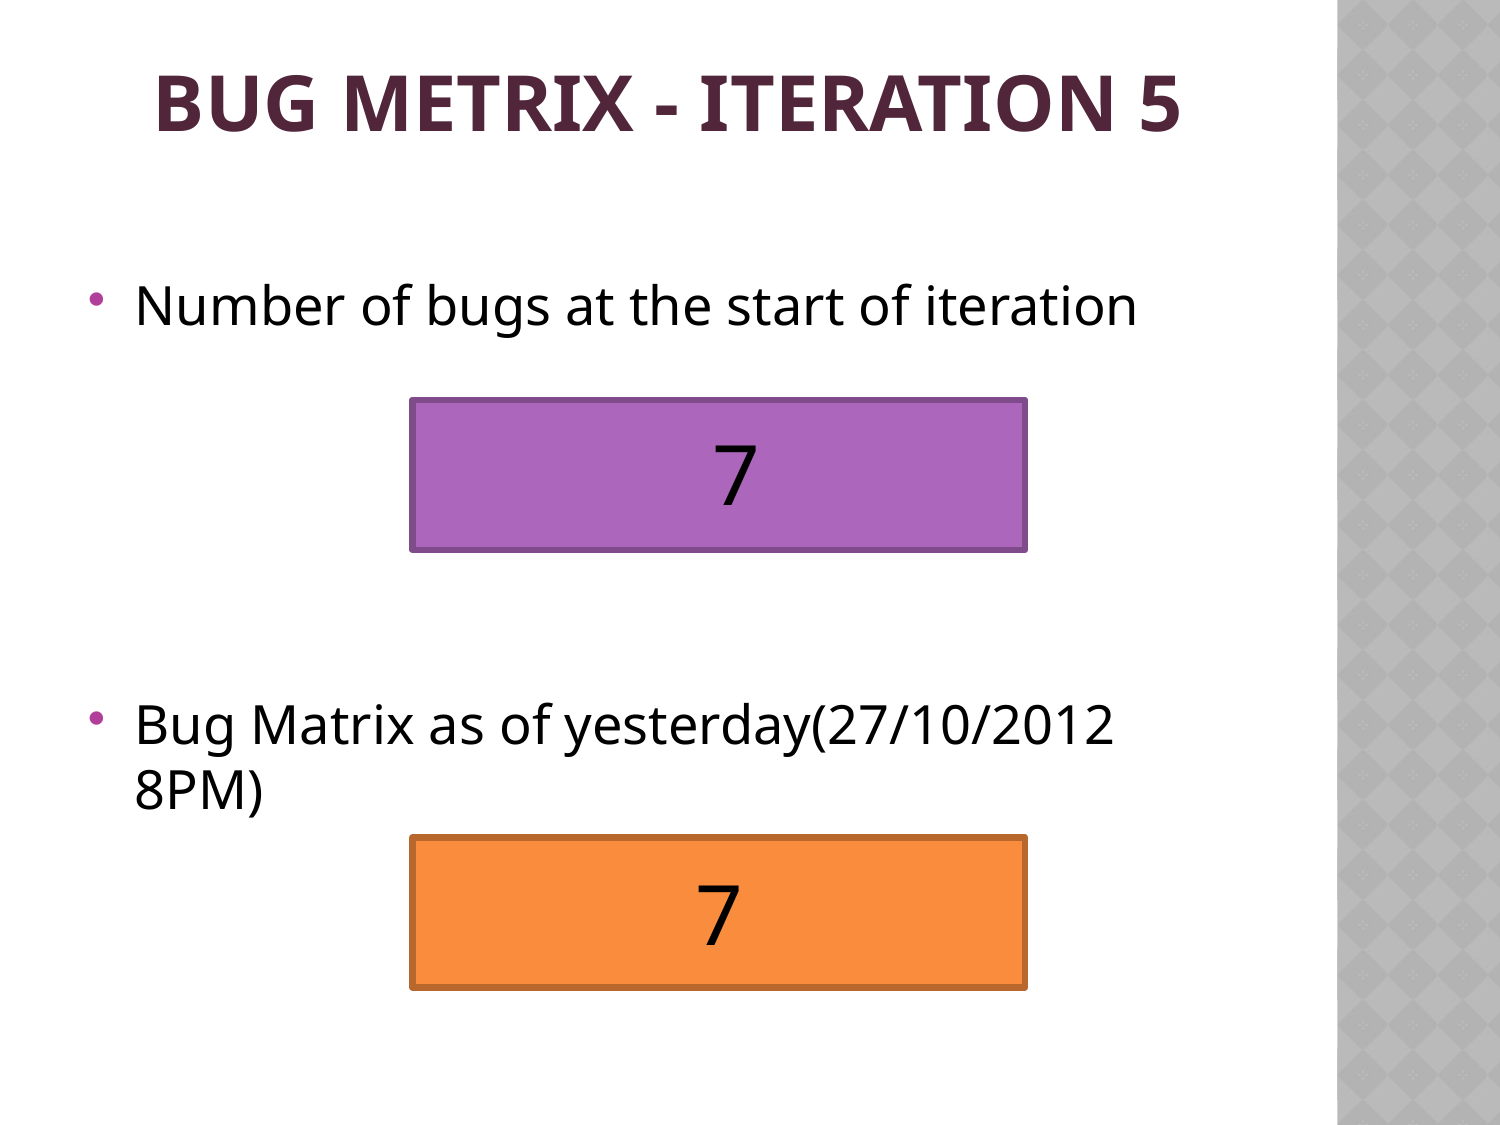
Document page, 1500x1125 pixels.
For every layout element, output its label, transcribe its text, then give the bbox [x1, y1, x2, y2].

text_box 7 [409, 834, 1028, 991]
title Bug Metrix - Iteration 5 [75, 52, 1263, 240]
list Number of bugs at the start of iteration 7 Bug Matrix as of yesterday(27/10/2012 8PM) [75, 264, 1263, 1059]
